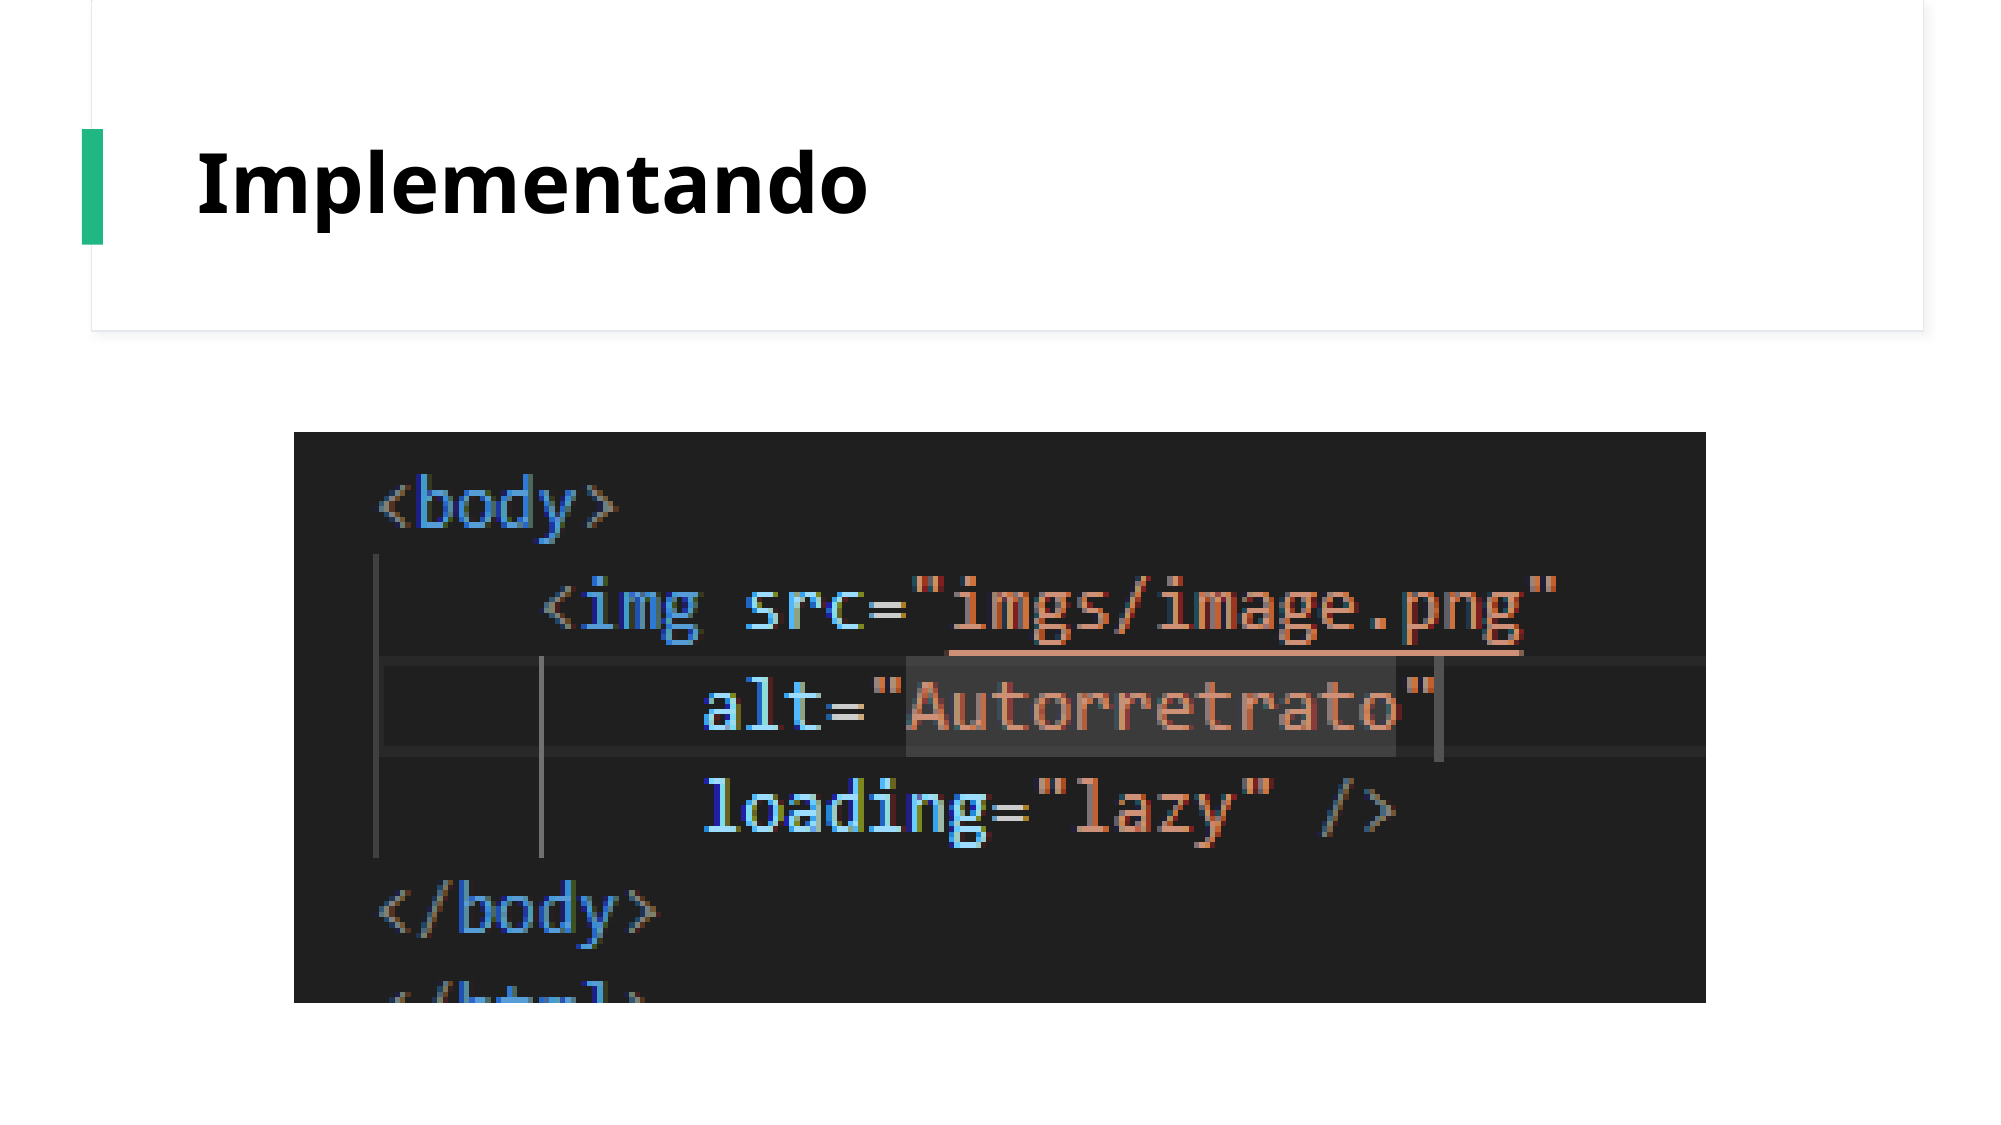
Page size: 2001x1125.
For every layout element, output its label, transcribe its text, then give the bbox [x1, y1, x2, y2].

title Implementando [183, 90, 1851, 284]
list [294, 432, 1706, 1003]
